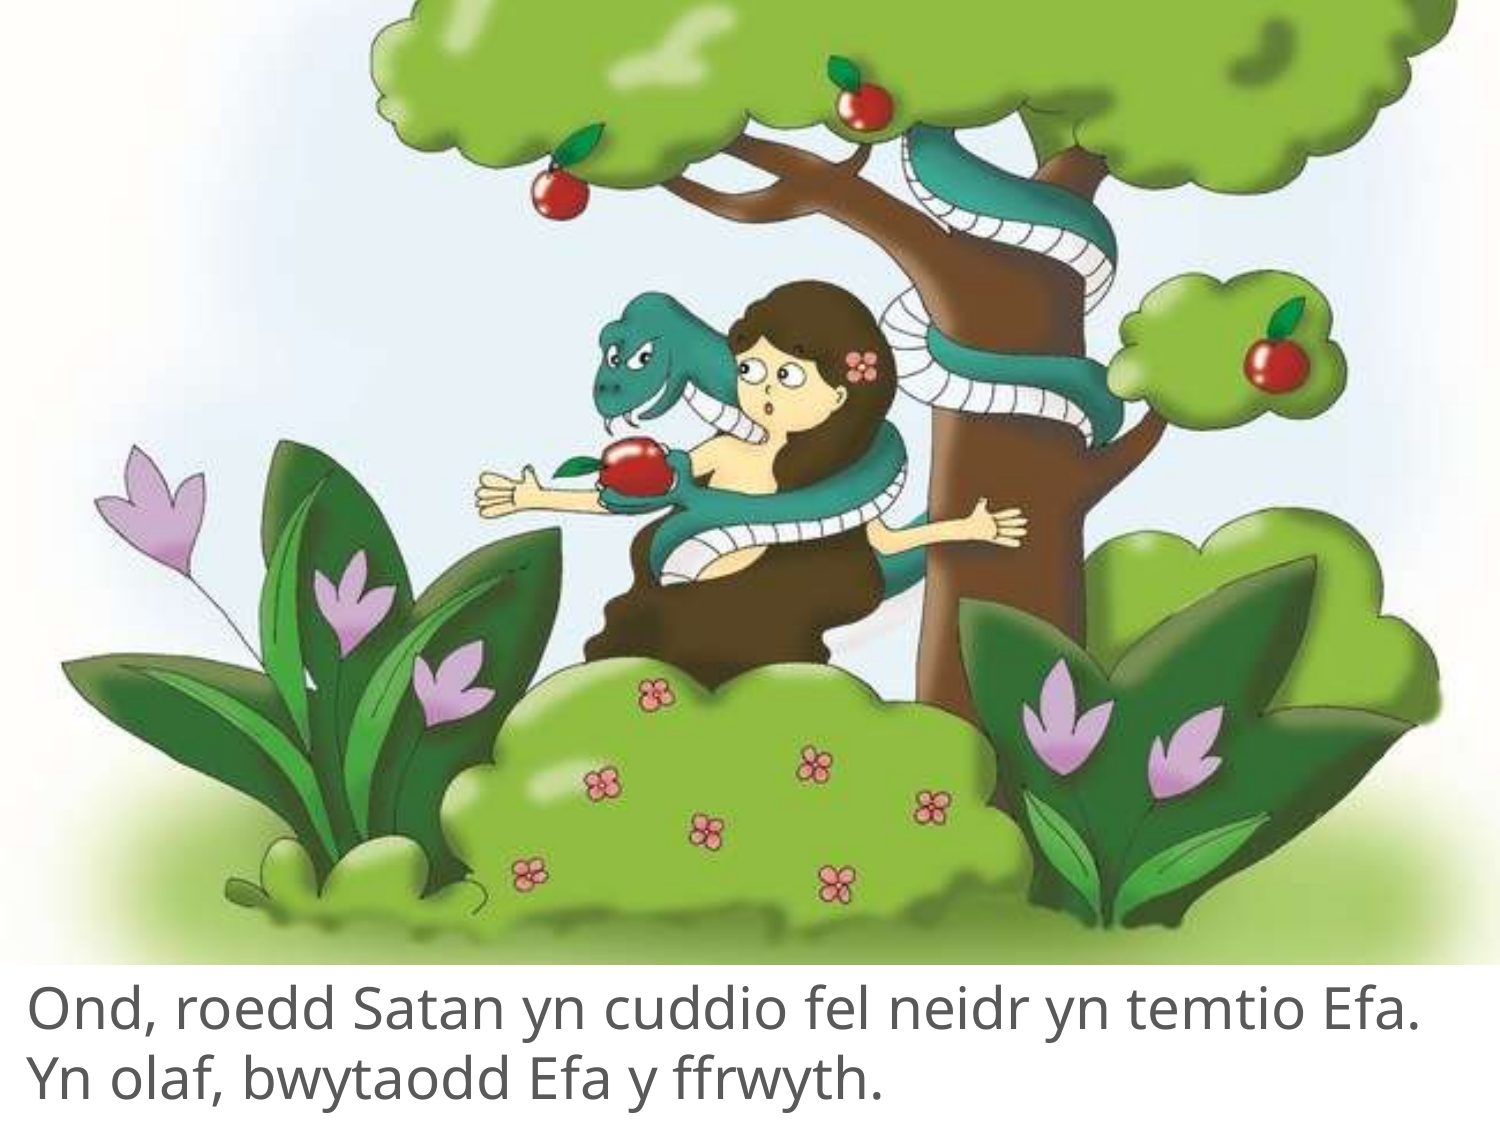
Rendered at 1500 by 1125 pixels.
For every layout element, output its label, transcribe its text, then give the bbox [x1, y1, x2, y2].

picture [0, 0, 1500, 965]
text_box Ond, roedd Satan yn cuddio fel neidr yn temtio Efa. Yn olaf, bwytaodd Efa y ffrwyth. [11, 972, 1498, 1119]
